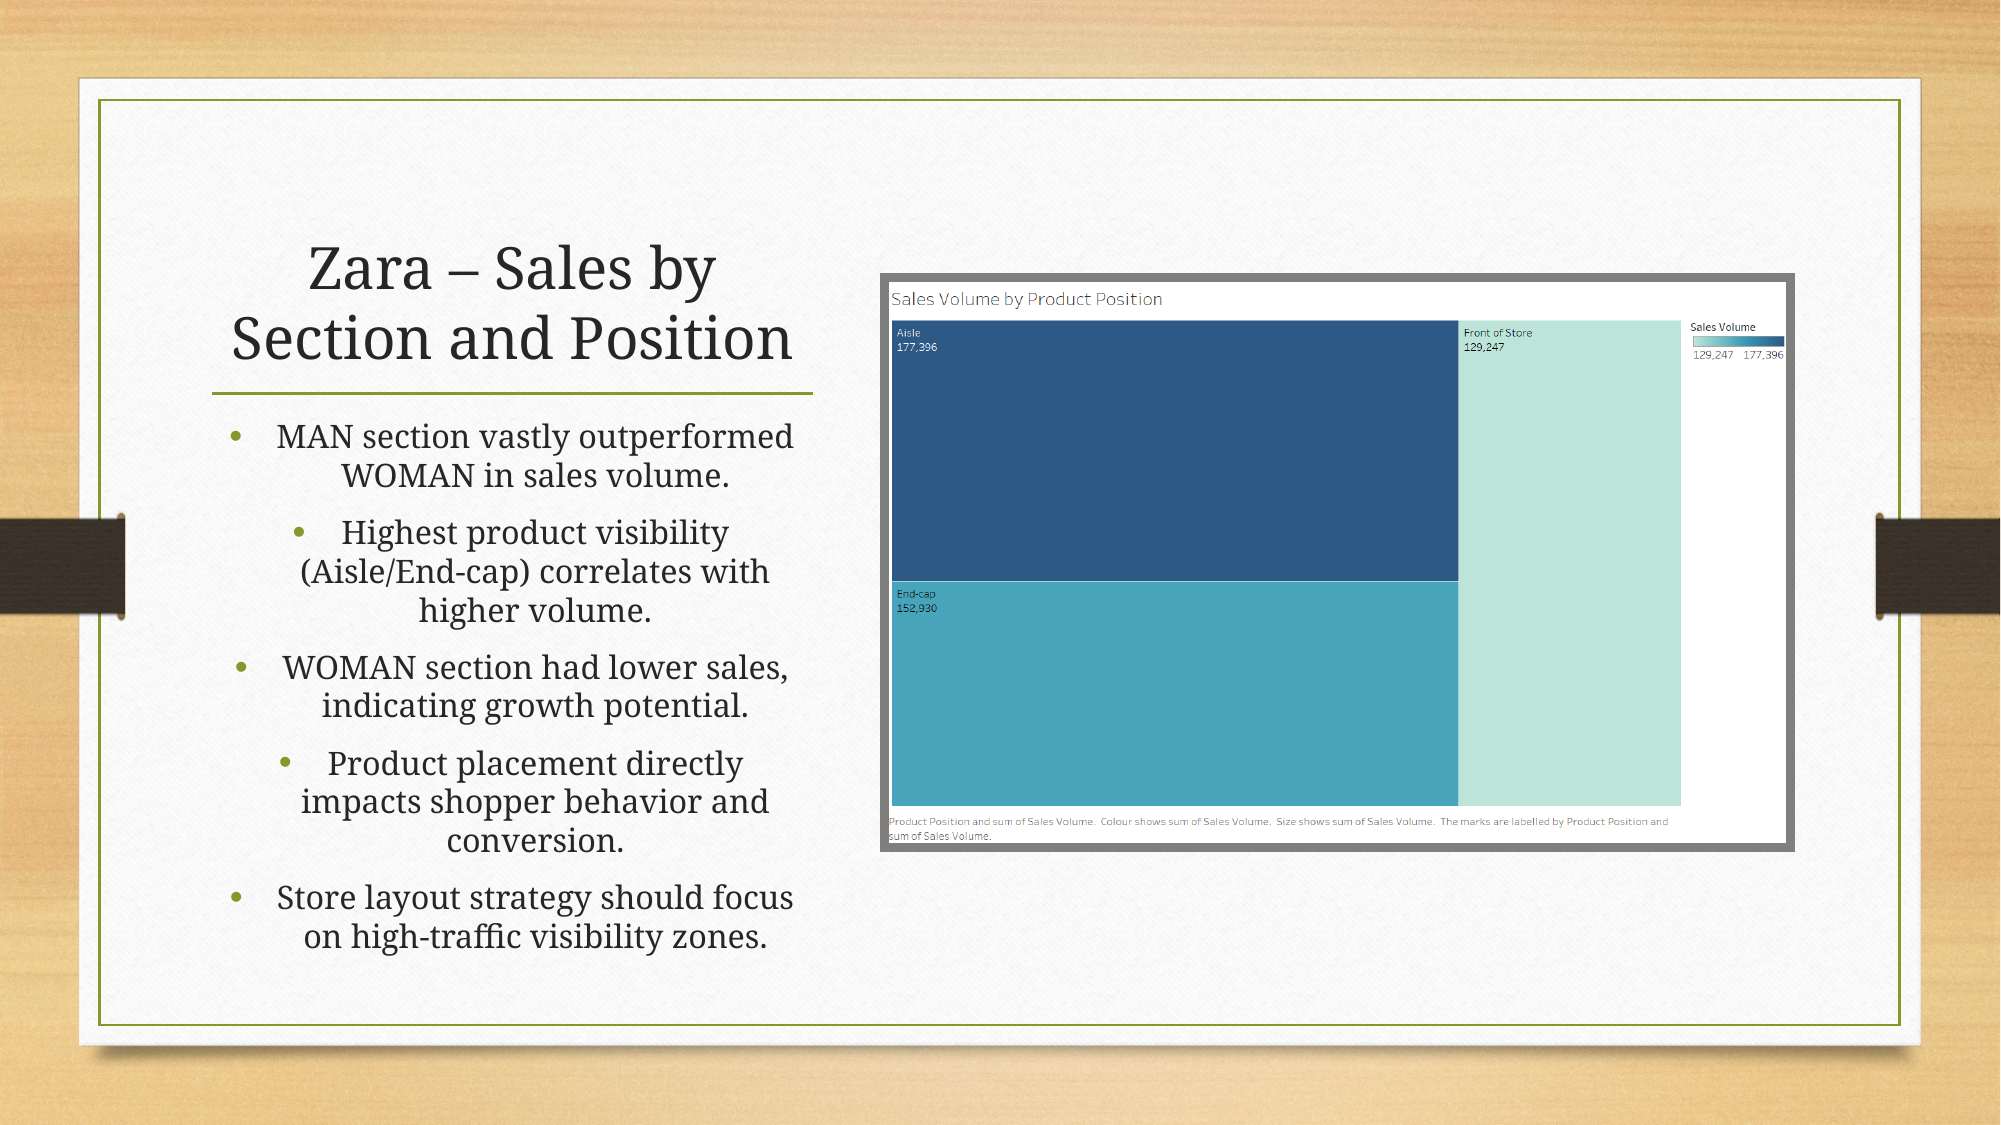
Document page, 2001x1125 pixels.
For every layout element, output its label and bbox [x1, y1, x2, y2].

text_box [0, 0, 2000, 1125]
picture [888, 281, 1787, 844]
